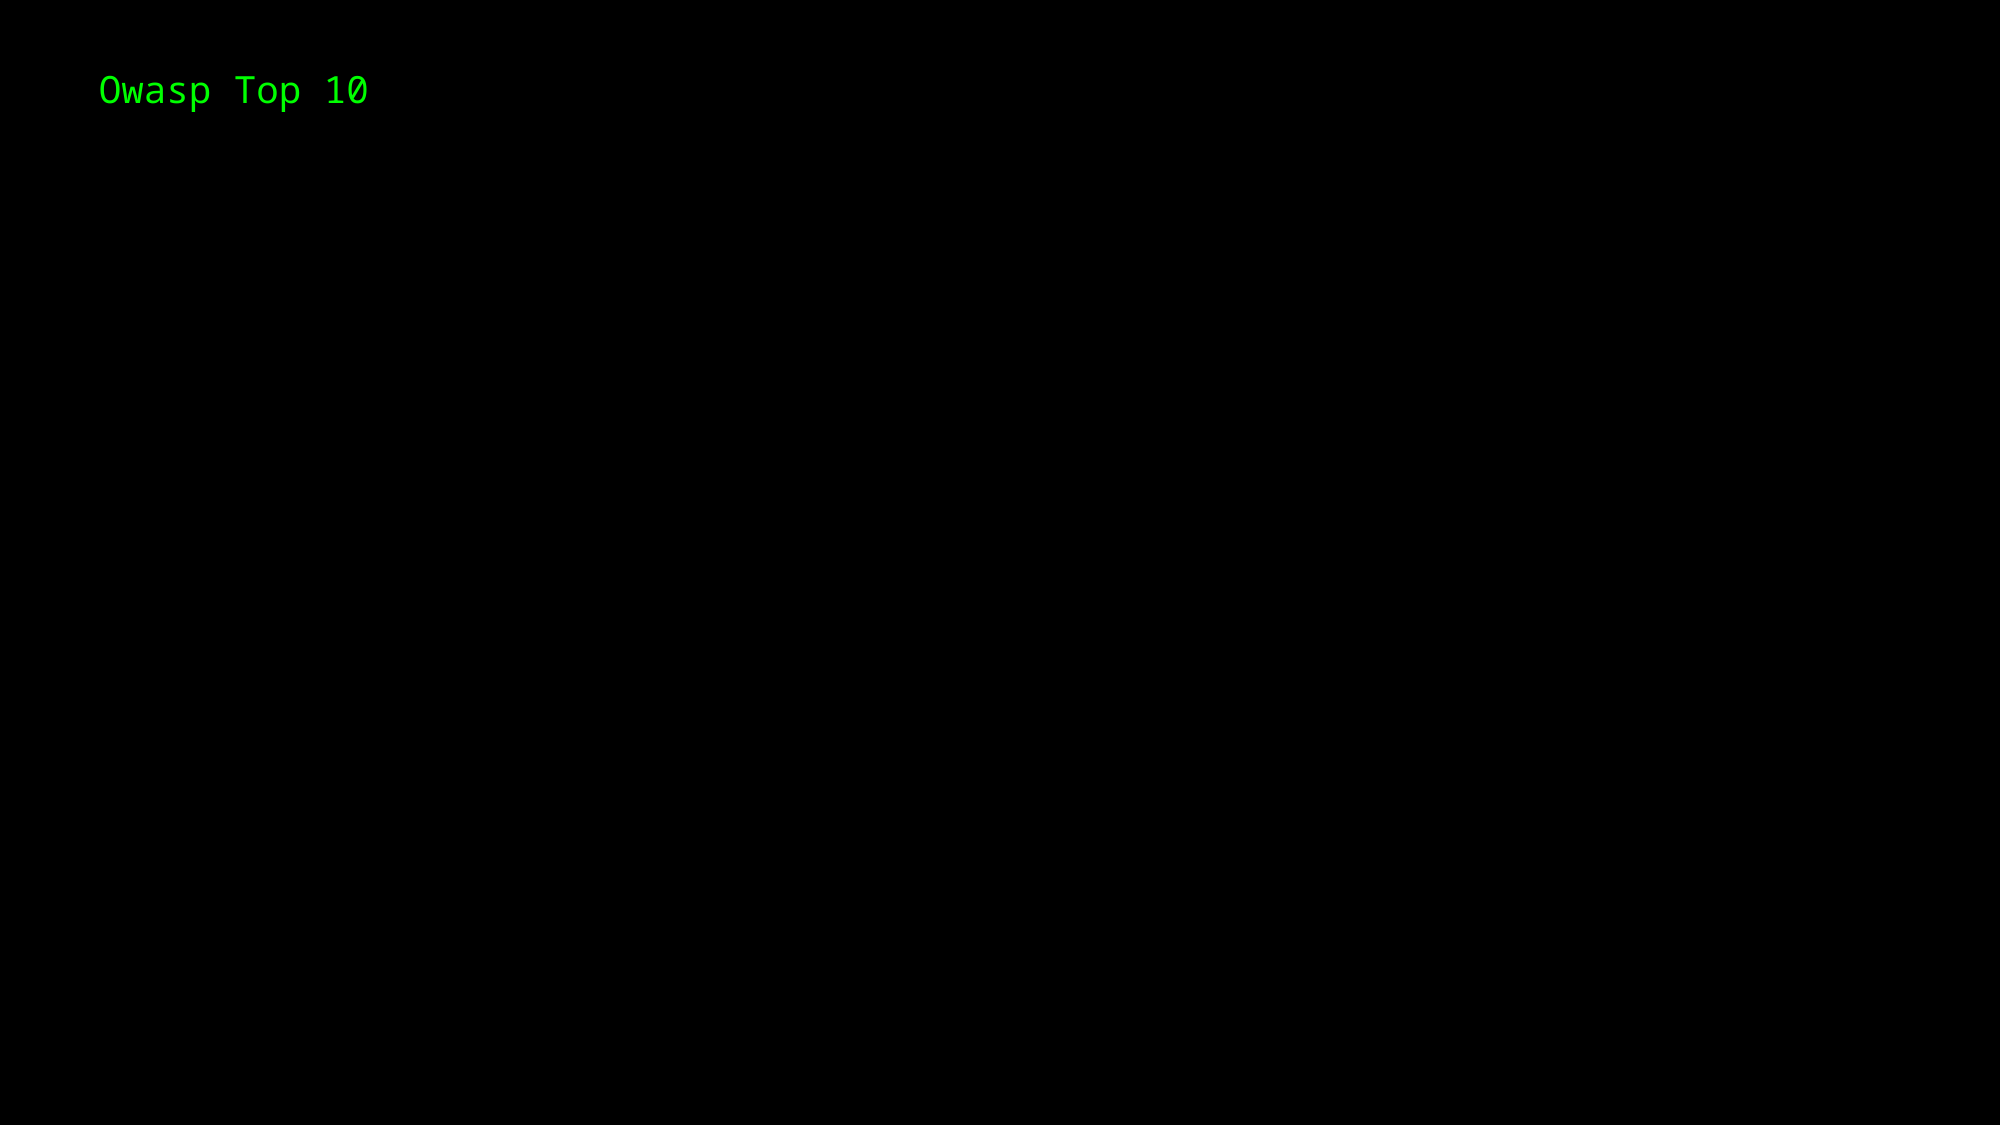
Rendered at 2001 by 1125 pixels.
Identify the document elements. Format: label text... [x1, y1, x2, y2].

text_box Owasp Top 10 [84, 58, 835, 119]
